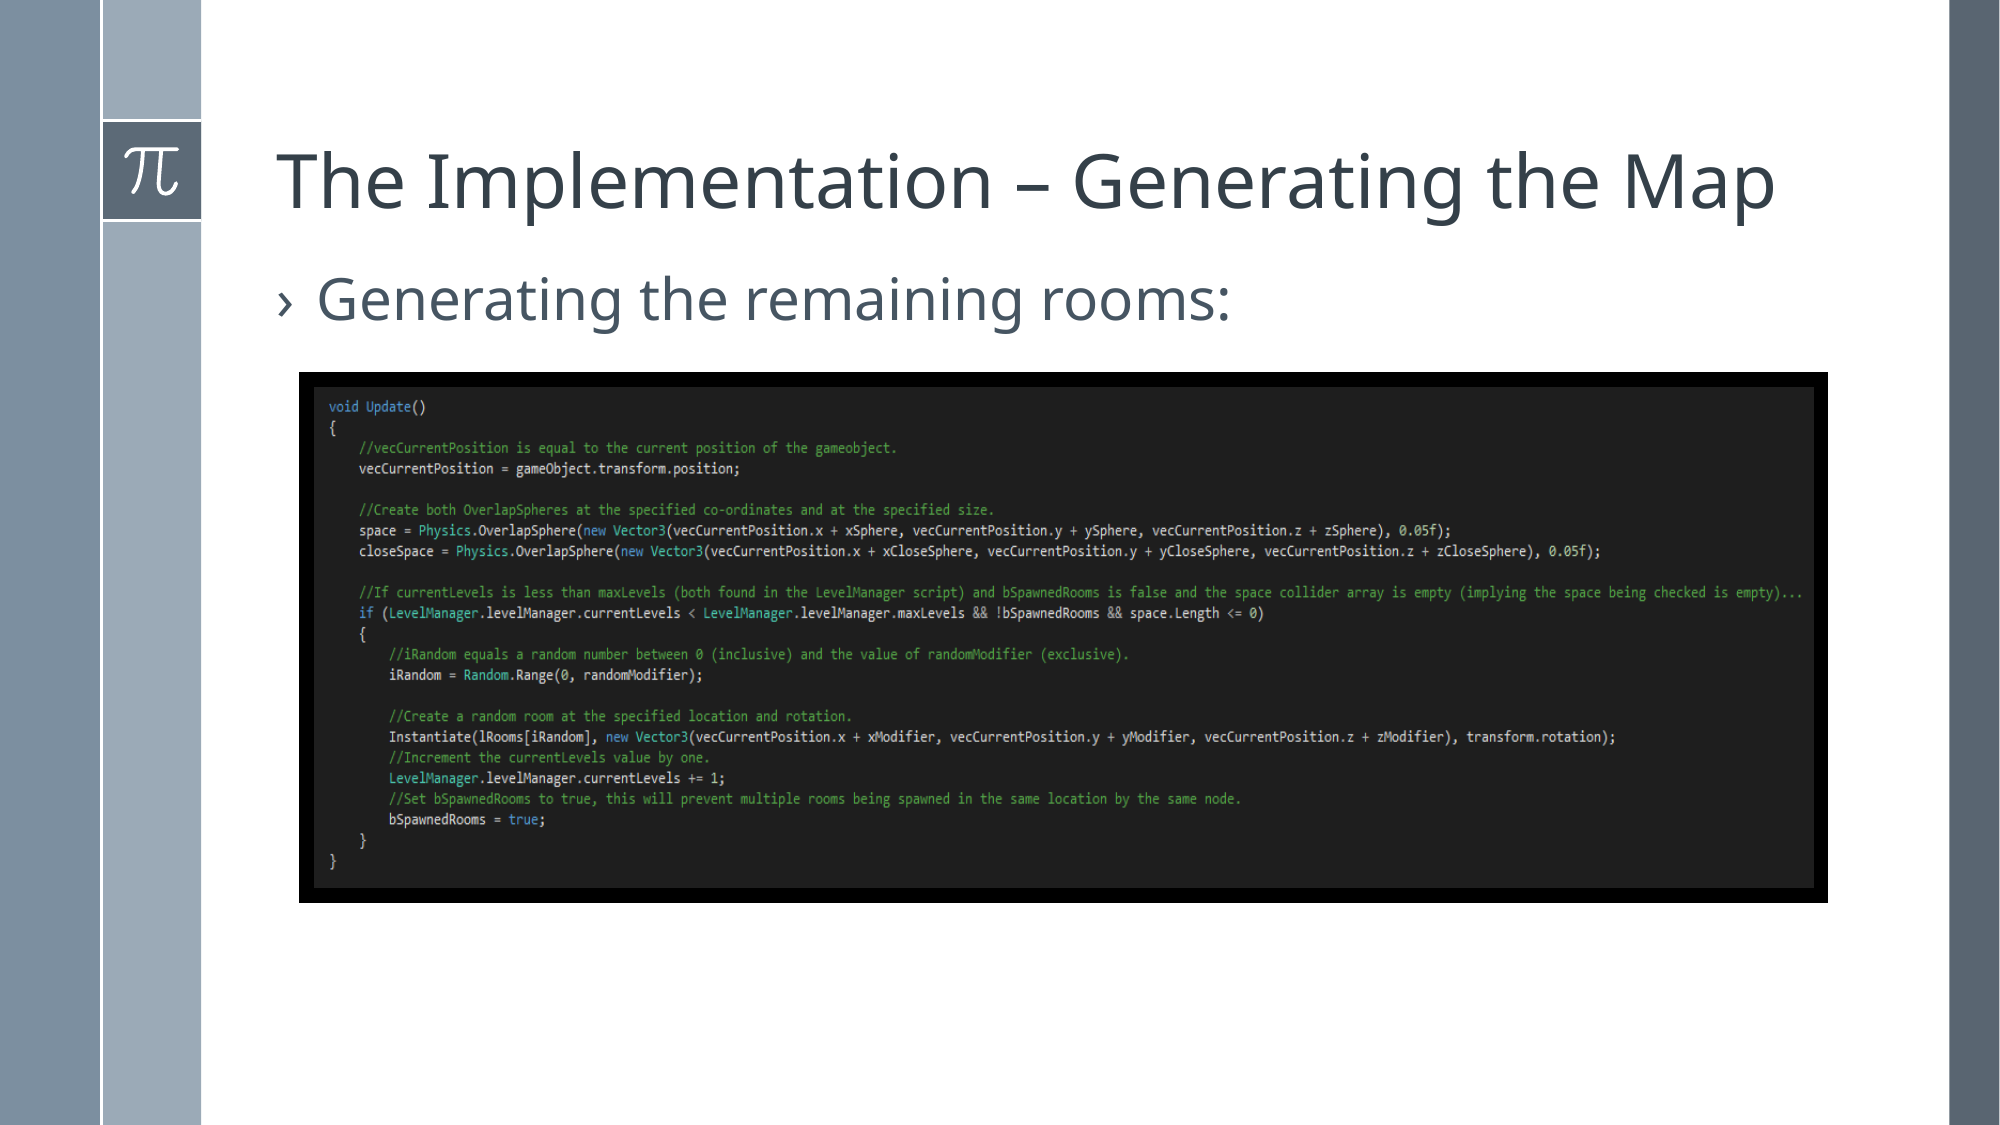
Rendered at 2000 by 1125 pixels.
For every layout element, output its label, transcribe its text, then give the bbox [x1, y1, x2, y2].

picture [313, 386, 1814, 889]
list Generating the remaining rooms: [261, 262, 1867, 1013]
title The Implementation – Generating the Map [261, 29, 1867, 233]
